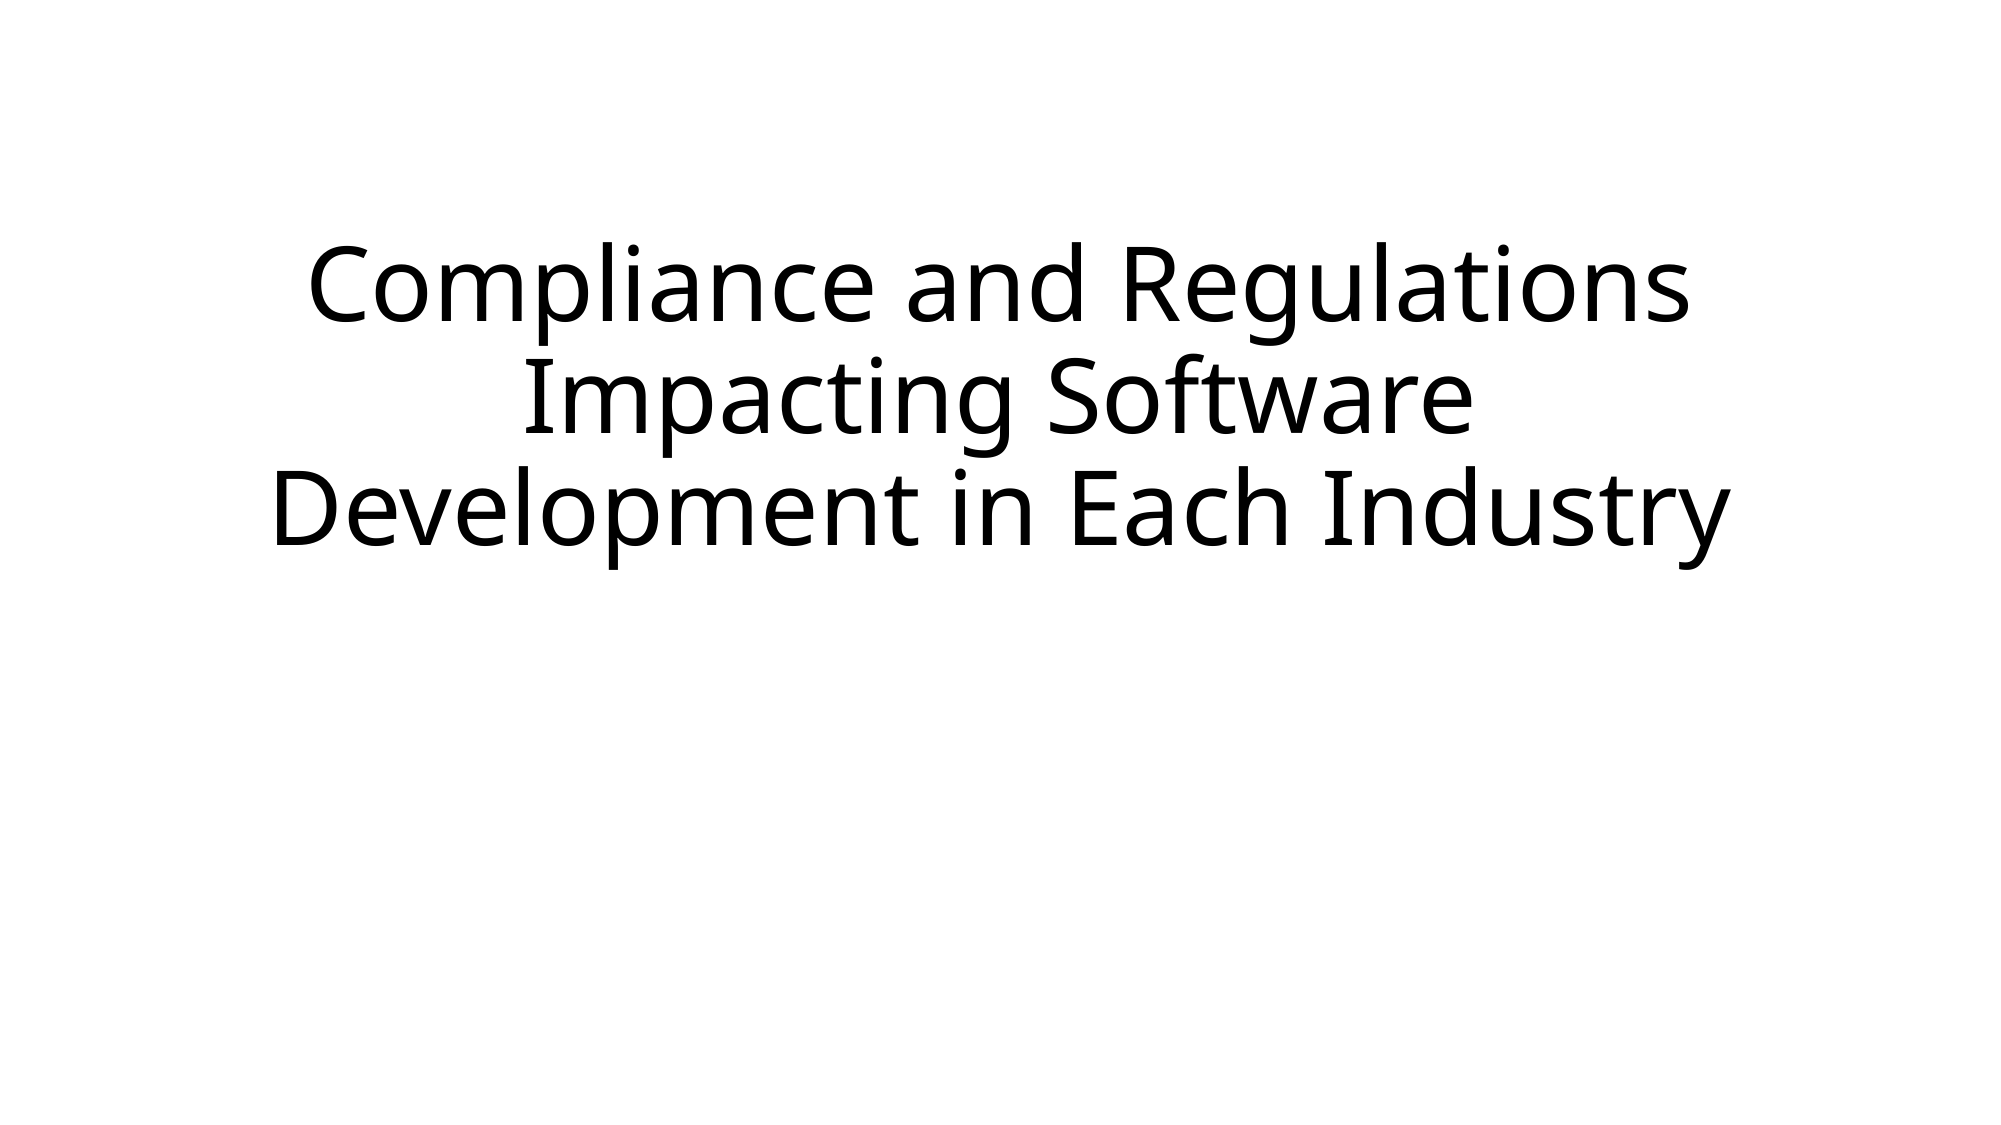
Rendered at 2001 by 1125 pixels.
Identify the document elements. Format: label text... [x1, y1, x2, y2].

title Compliance and Regulations Impacting Software Development in Each Industry [249, 184, 1750, 576]
